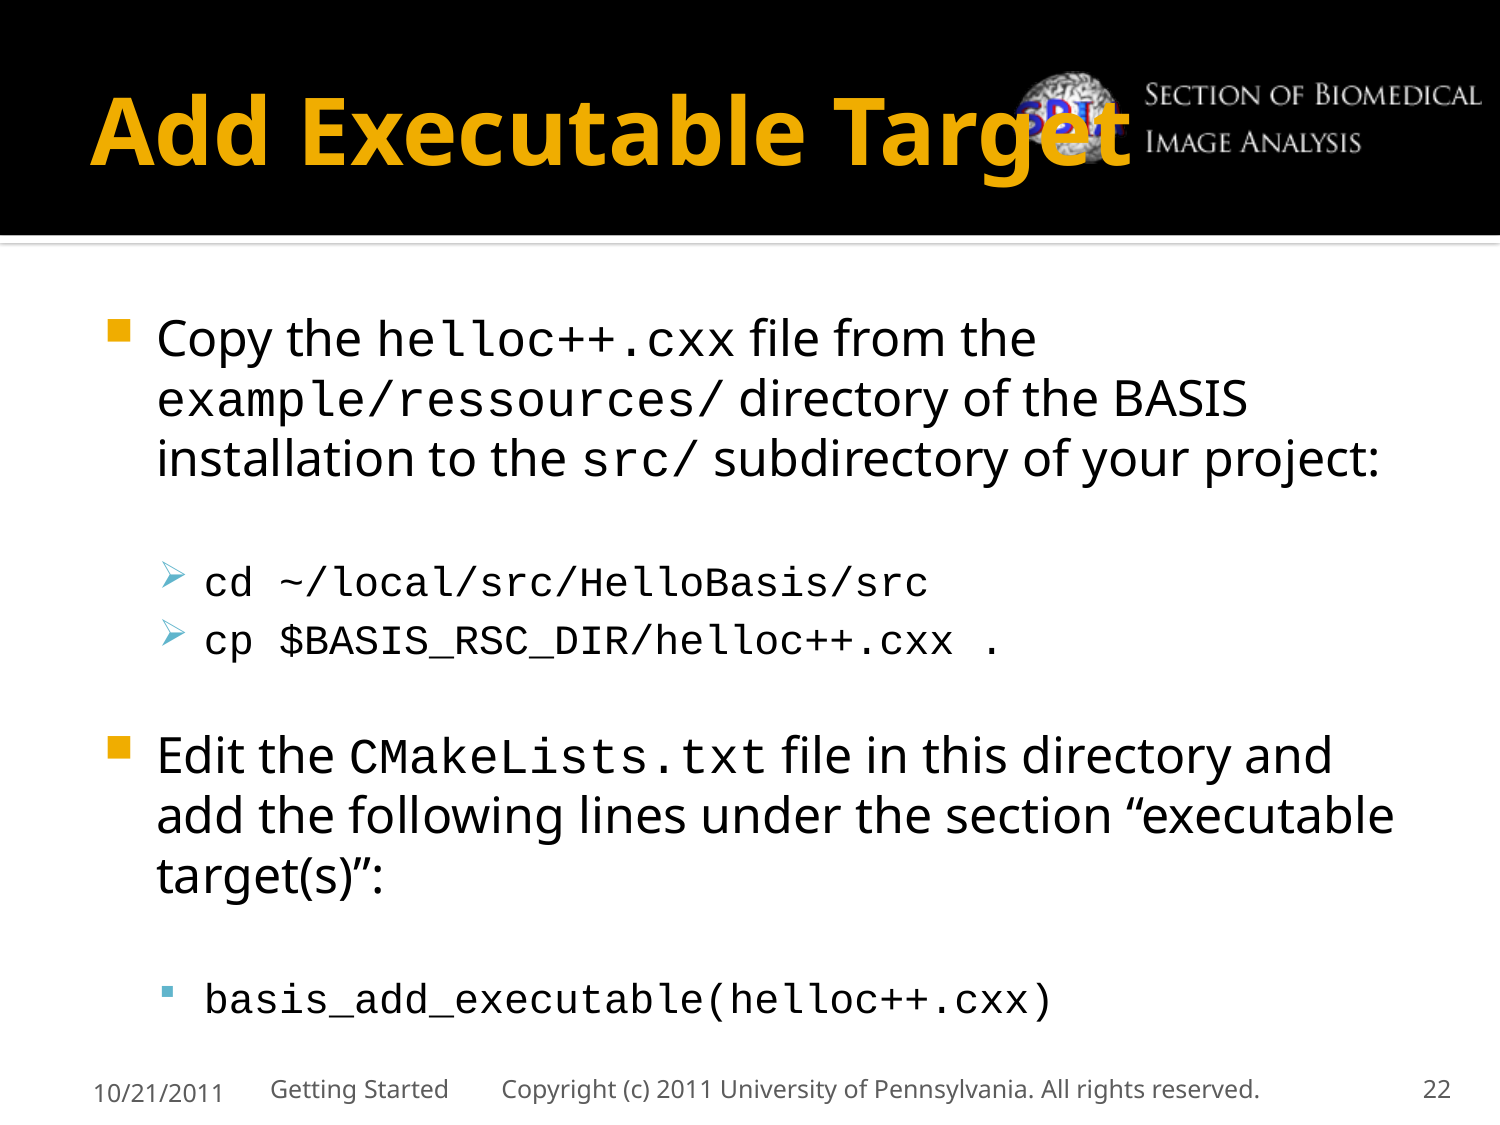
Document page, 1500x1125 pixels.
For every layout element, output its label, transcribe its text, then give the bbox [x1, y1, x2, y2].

list Copy the helloc++.cxx file from the example/ressources/ directory of the BASIS installation to the src/ subdirectory of your project: cd ~/local/src/HelloBasis/src cp $BASIS_RSC_DIR/helloc++.cxx . Edit the CMakeLists.txt file in this directory and add the following lines under the section “executable target(s)”: basis_add_executable(helloc++.cxx) [75, 291, 1425, 1050]
picture [1425, 70, 1482, 165]
title Add Executable Target [75, 25, 1425, 231]
footer Getting Started Copyright (c) 2011 University of Pennsylvania. All rights reserved. [262, 1062, 1337, 1108]
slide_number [75, 1062, 238, 1108]
slide_number 22 [1345, 1062, 1467, 1108]
